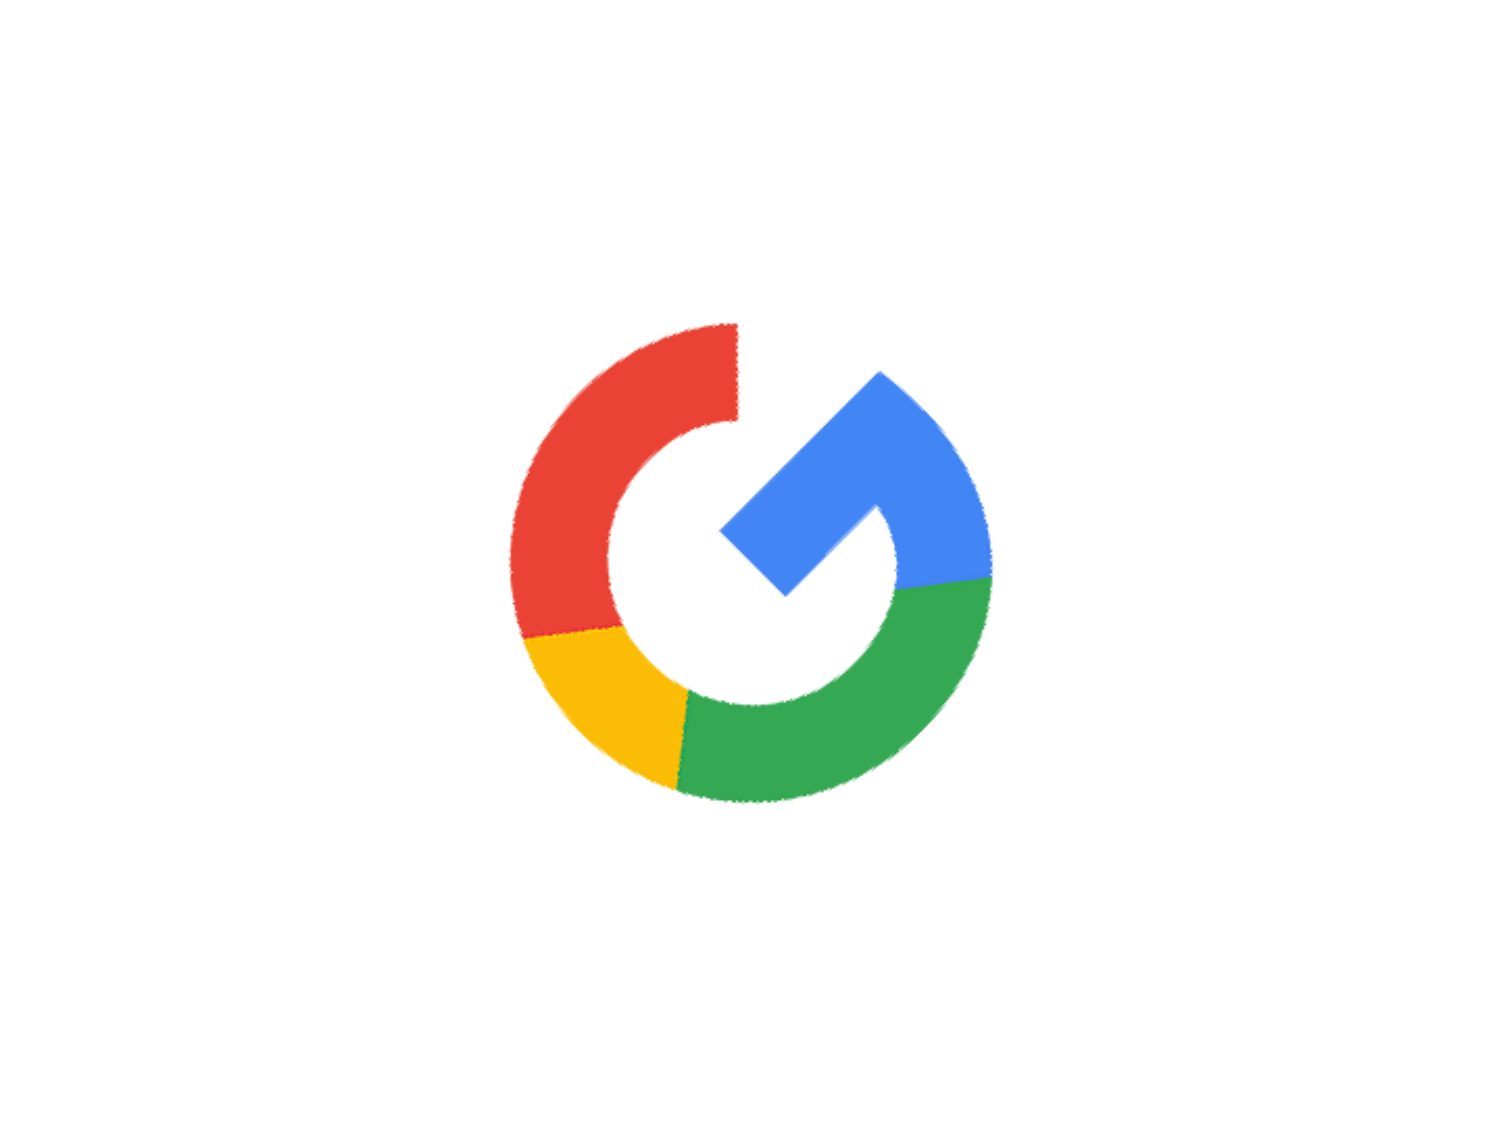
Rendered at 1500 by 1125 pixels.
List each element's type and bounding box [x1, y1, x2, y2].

picture [407, 227, 1084, 905]
